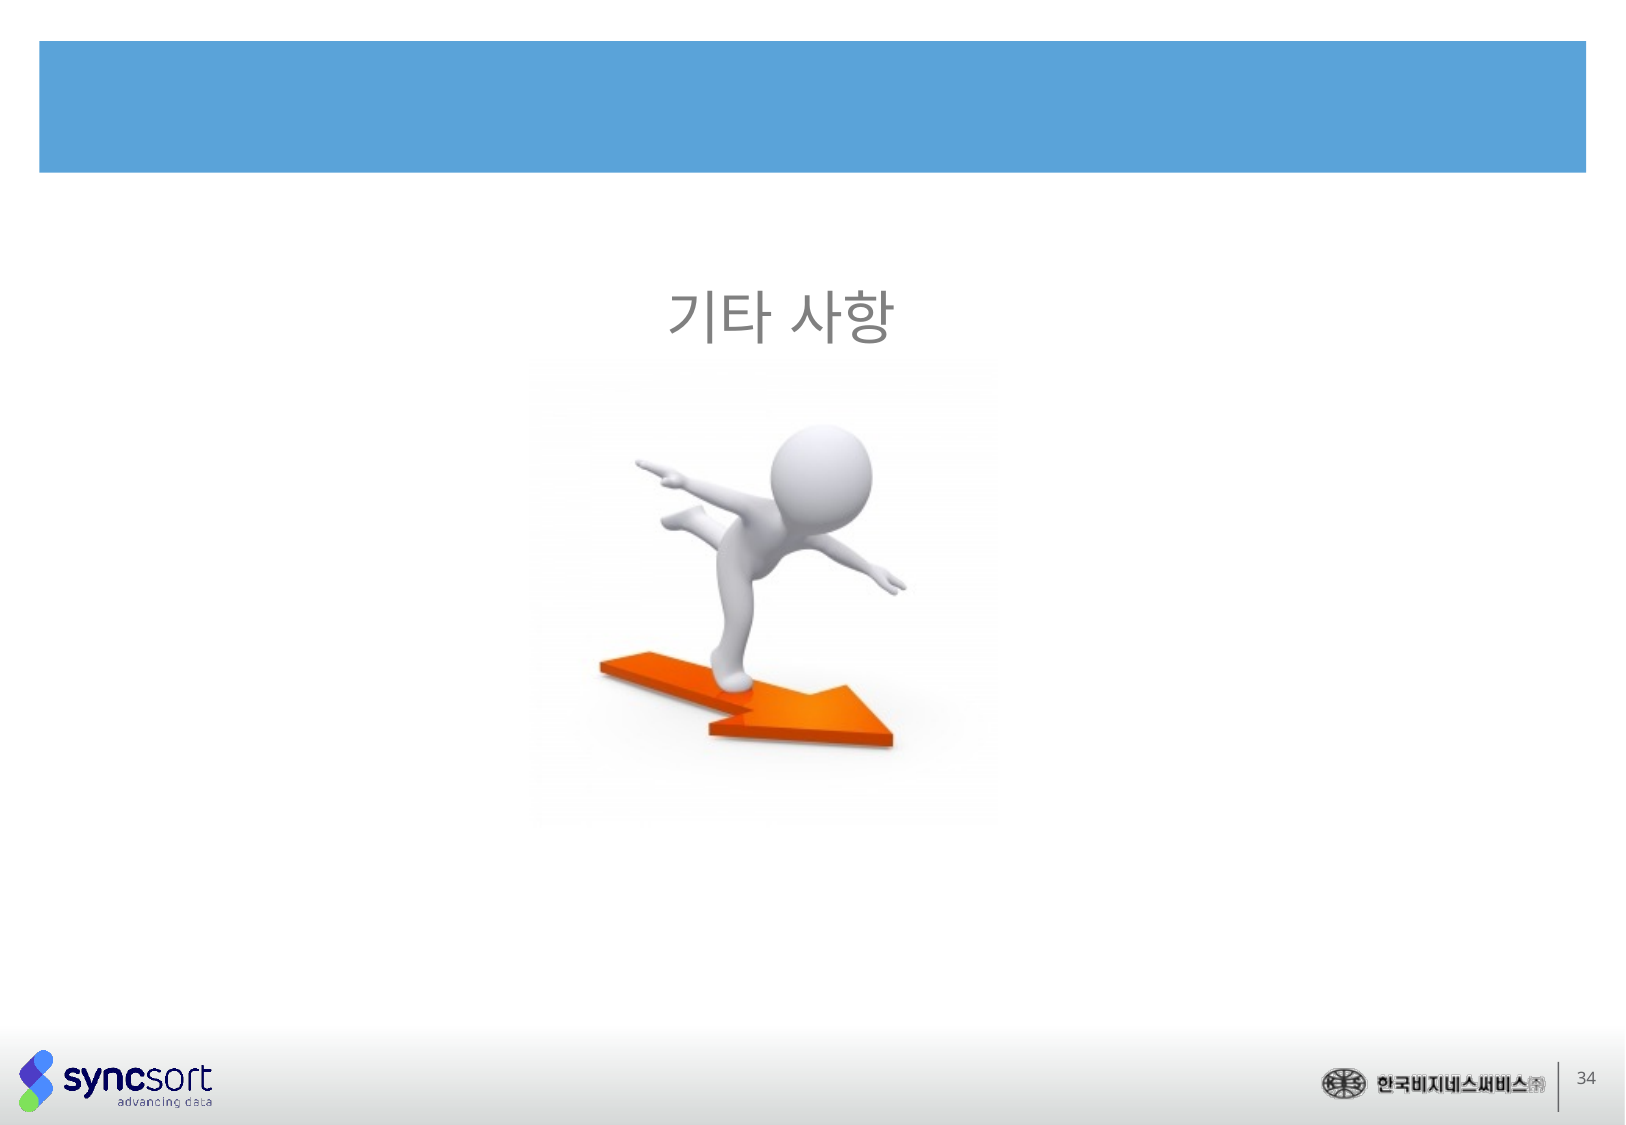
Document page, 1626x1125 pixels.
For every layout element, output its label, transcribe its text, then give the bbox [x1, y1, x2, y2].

slide_number 34 [1147, 1042, 1514, 1103]
text_box 기타 사항 [651, 273, 912, 359]
picture [528, 359, 998, 828]
picture [0, 1024, 1625, 1125]
